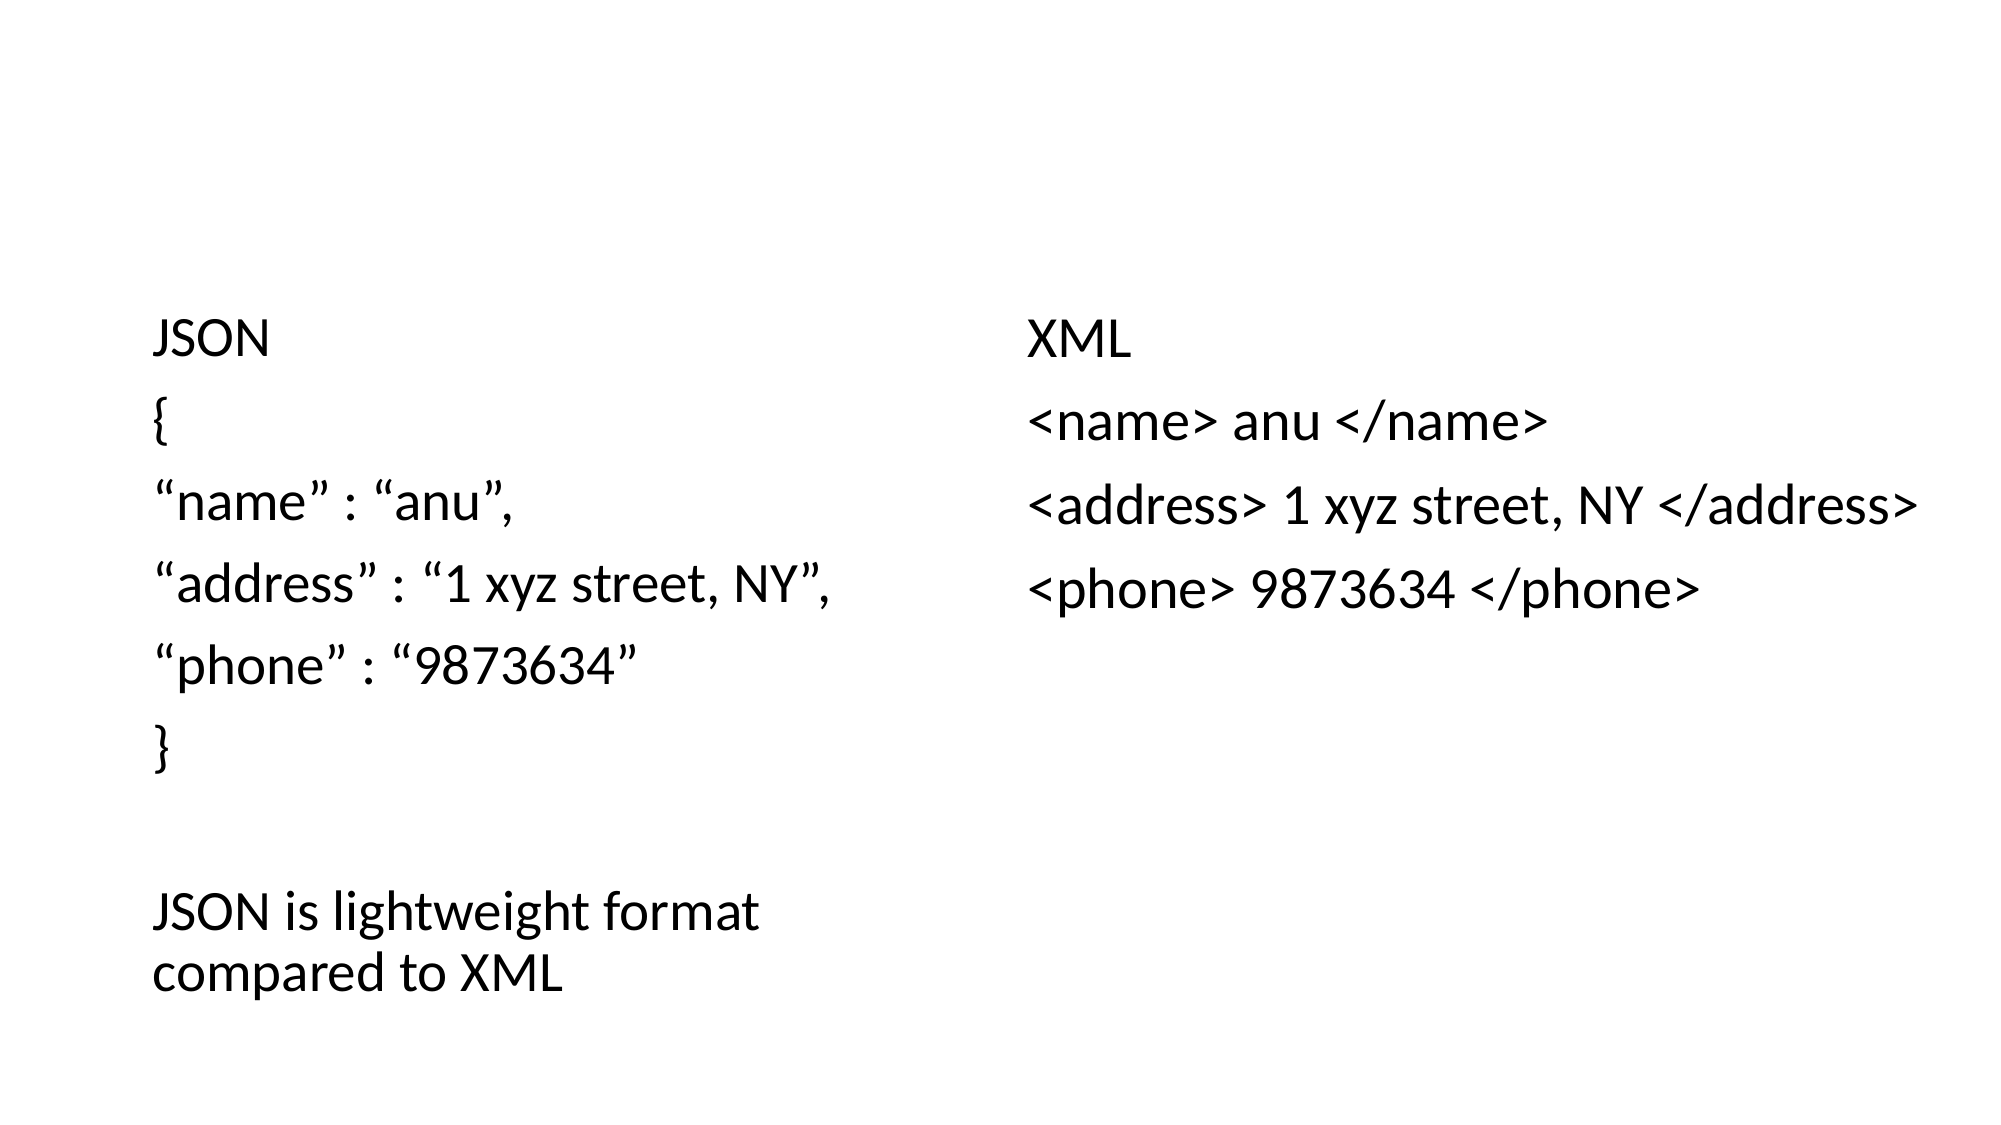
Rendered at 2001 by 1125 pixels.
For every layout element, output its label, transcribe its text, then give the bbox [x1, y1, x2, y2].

list XML <name> anu </name> <address> 1 xyz street, NY </address> <phone> 9873634 </phone> [1012, 299, 1958, 1014]
list JSON { “name” : “anu”, “address” : “1 xyz street, NY”, “phone” : “9873634” } JSON is lightweight format compared to XML [137, 299, 988, 1014]
